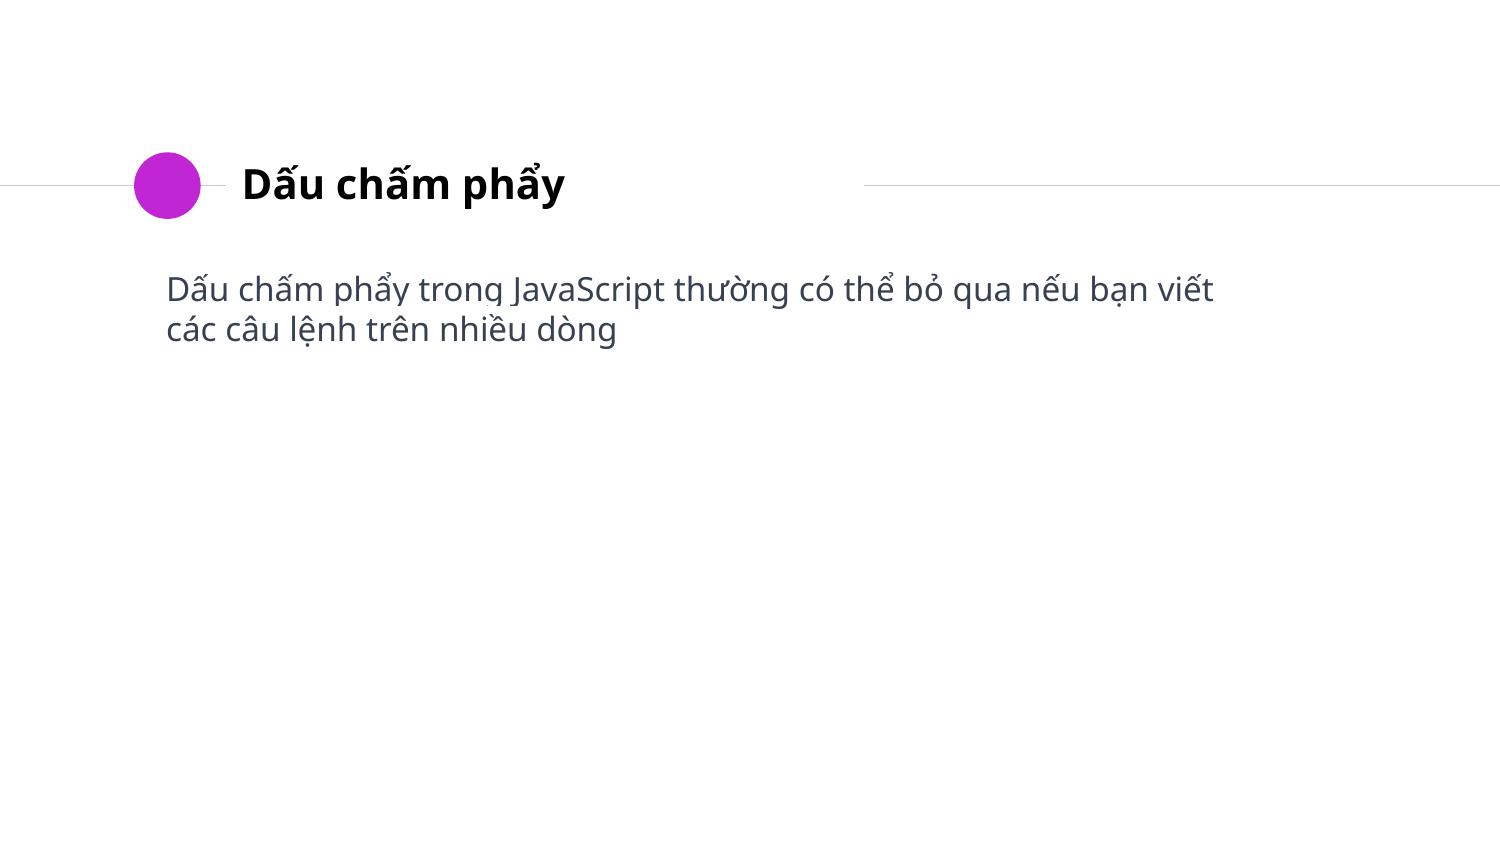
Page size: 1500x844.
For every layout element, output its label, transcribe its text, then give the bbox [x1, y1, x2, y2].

list Dấu chấm phẩy trong JavaScript thường có thể bỏ qua nếu bạn viết các câu lệnh trên nhiều dòng [150, 253, 1239, 765]
title Dấu chấm phẩy [226, 146, 866, 219]
